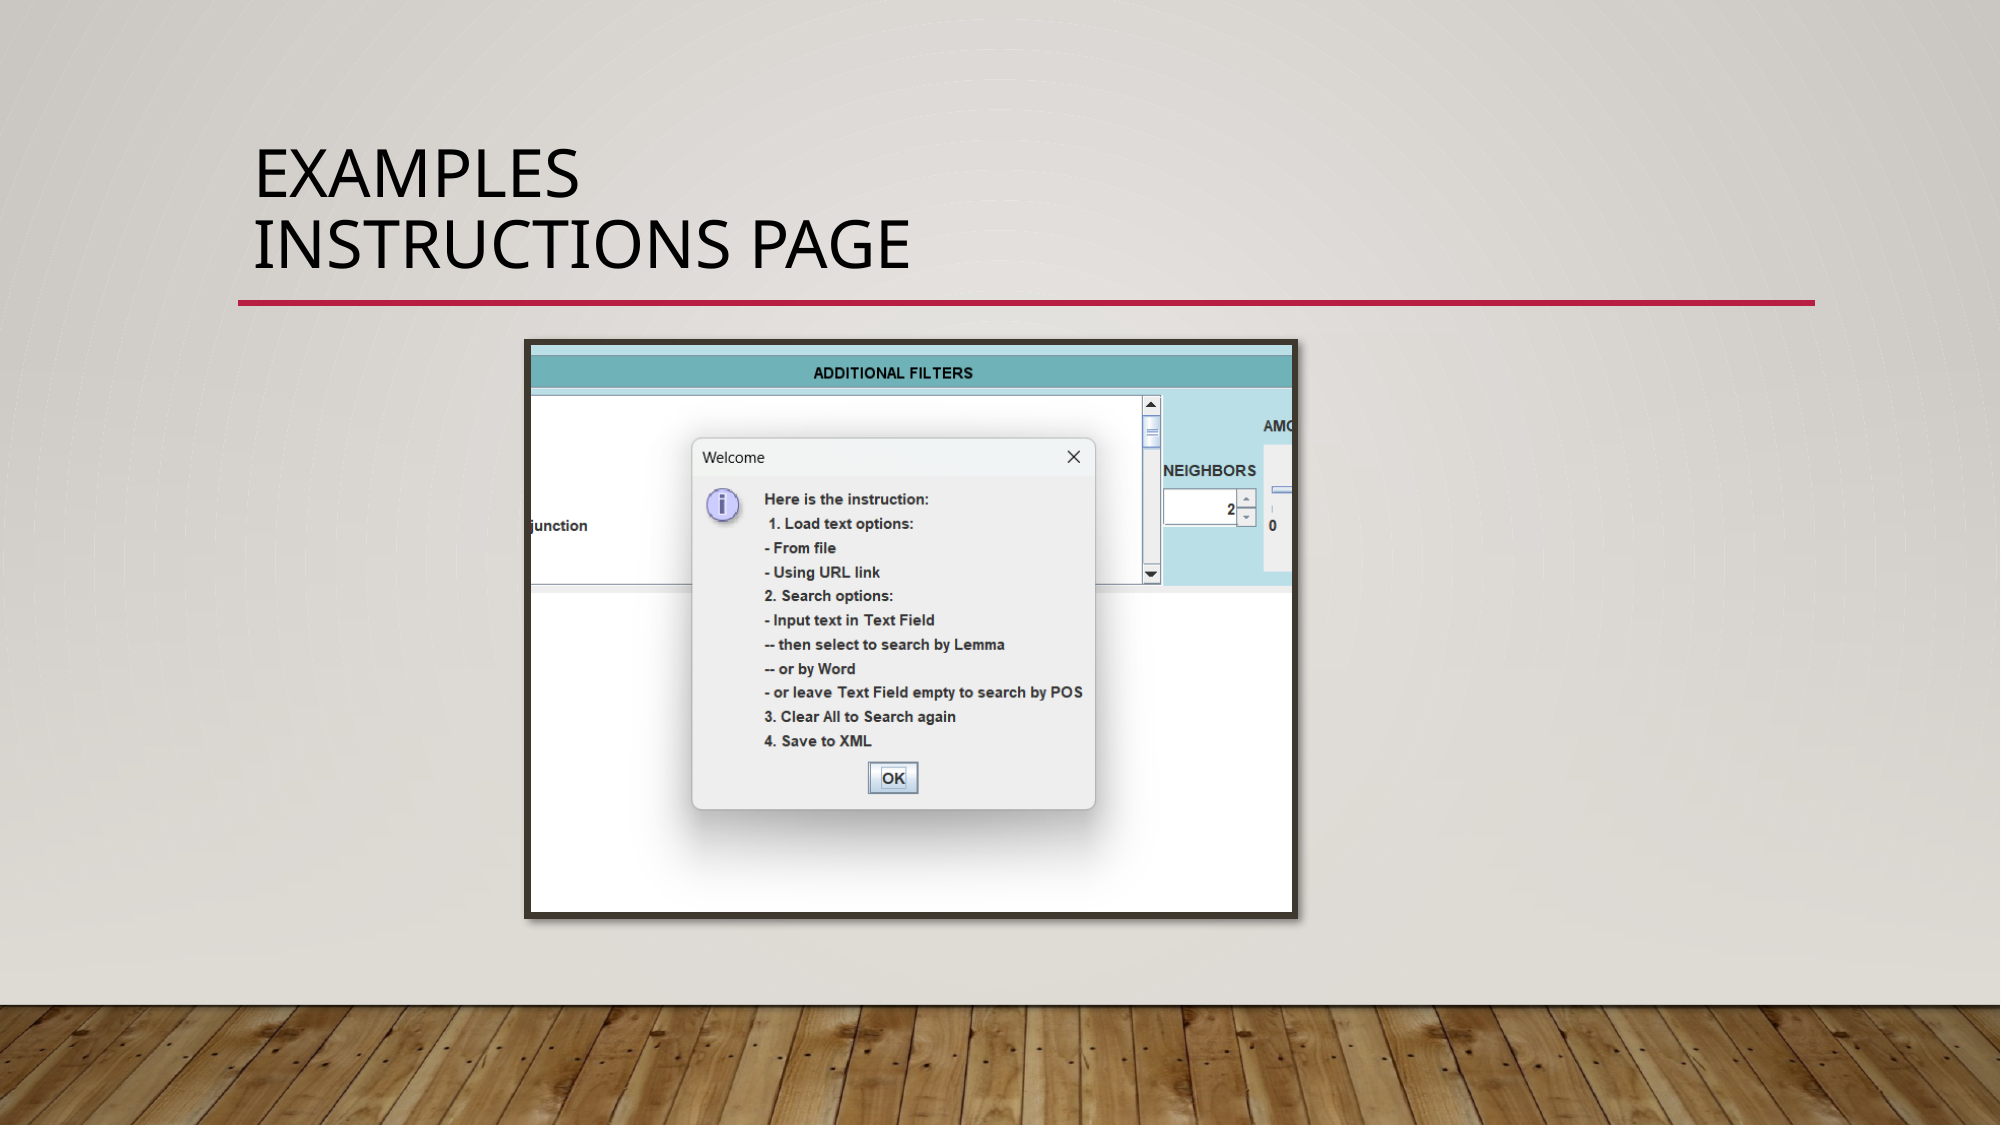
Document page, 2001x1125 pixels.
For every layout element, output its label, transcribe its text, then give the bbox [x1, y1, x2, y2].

title Examples instructions page [238, 131, 1814, 305]
picture [0, 1005, 2000, 1125]
picture [530, 344, 1293, 913]
